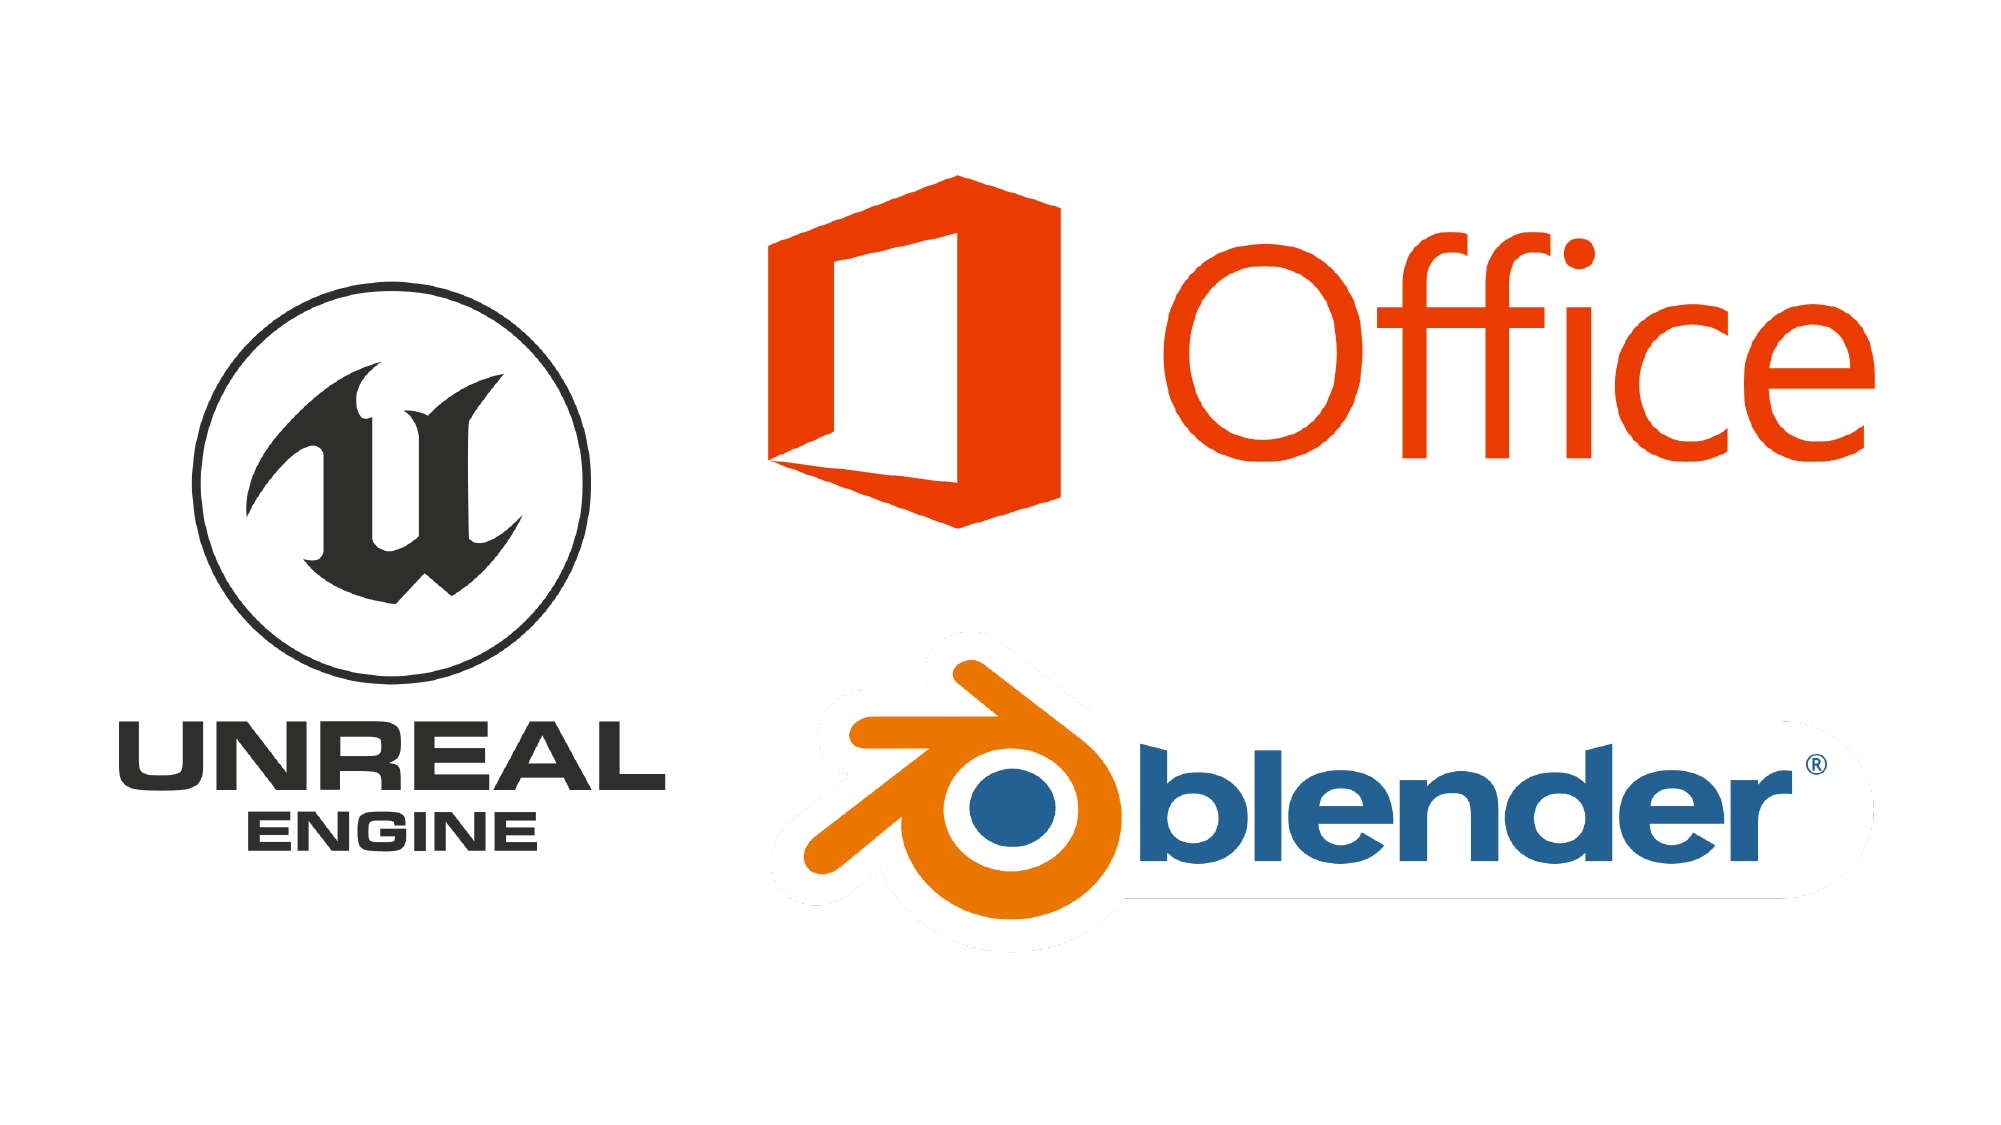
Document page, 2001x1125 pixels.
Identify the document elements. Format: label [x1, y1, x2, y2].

picture [765, 172, 1877, 529]
picture [766, 621, 1878, 962]
picture [113, 278, 671, 857]
